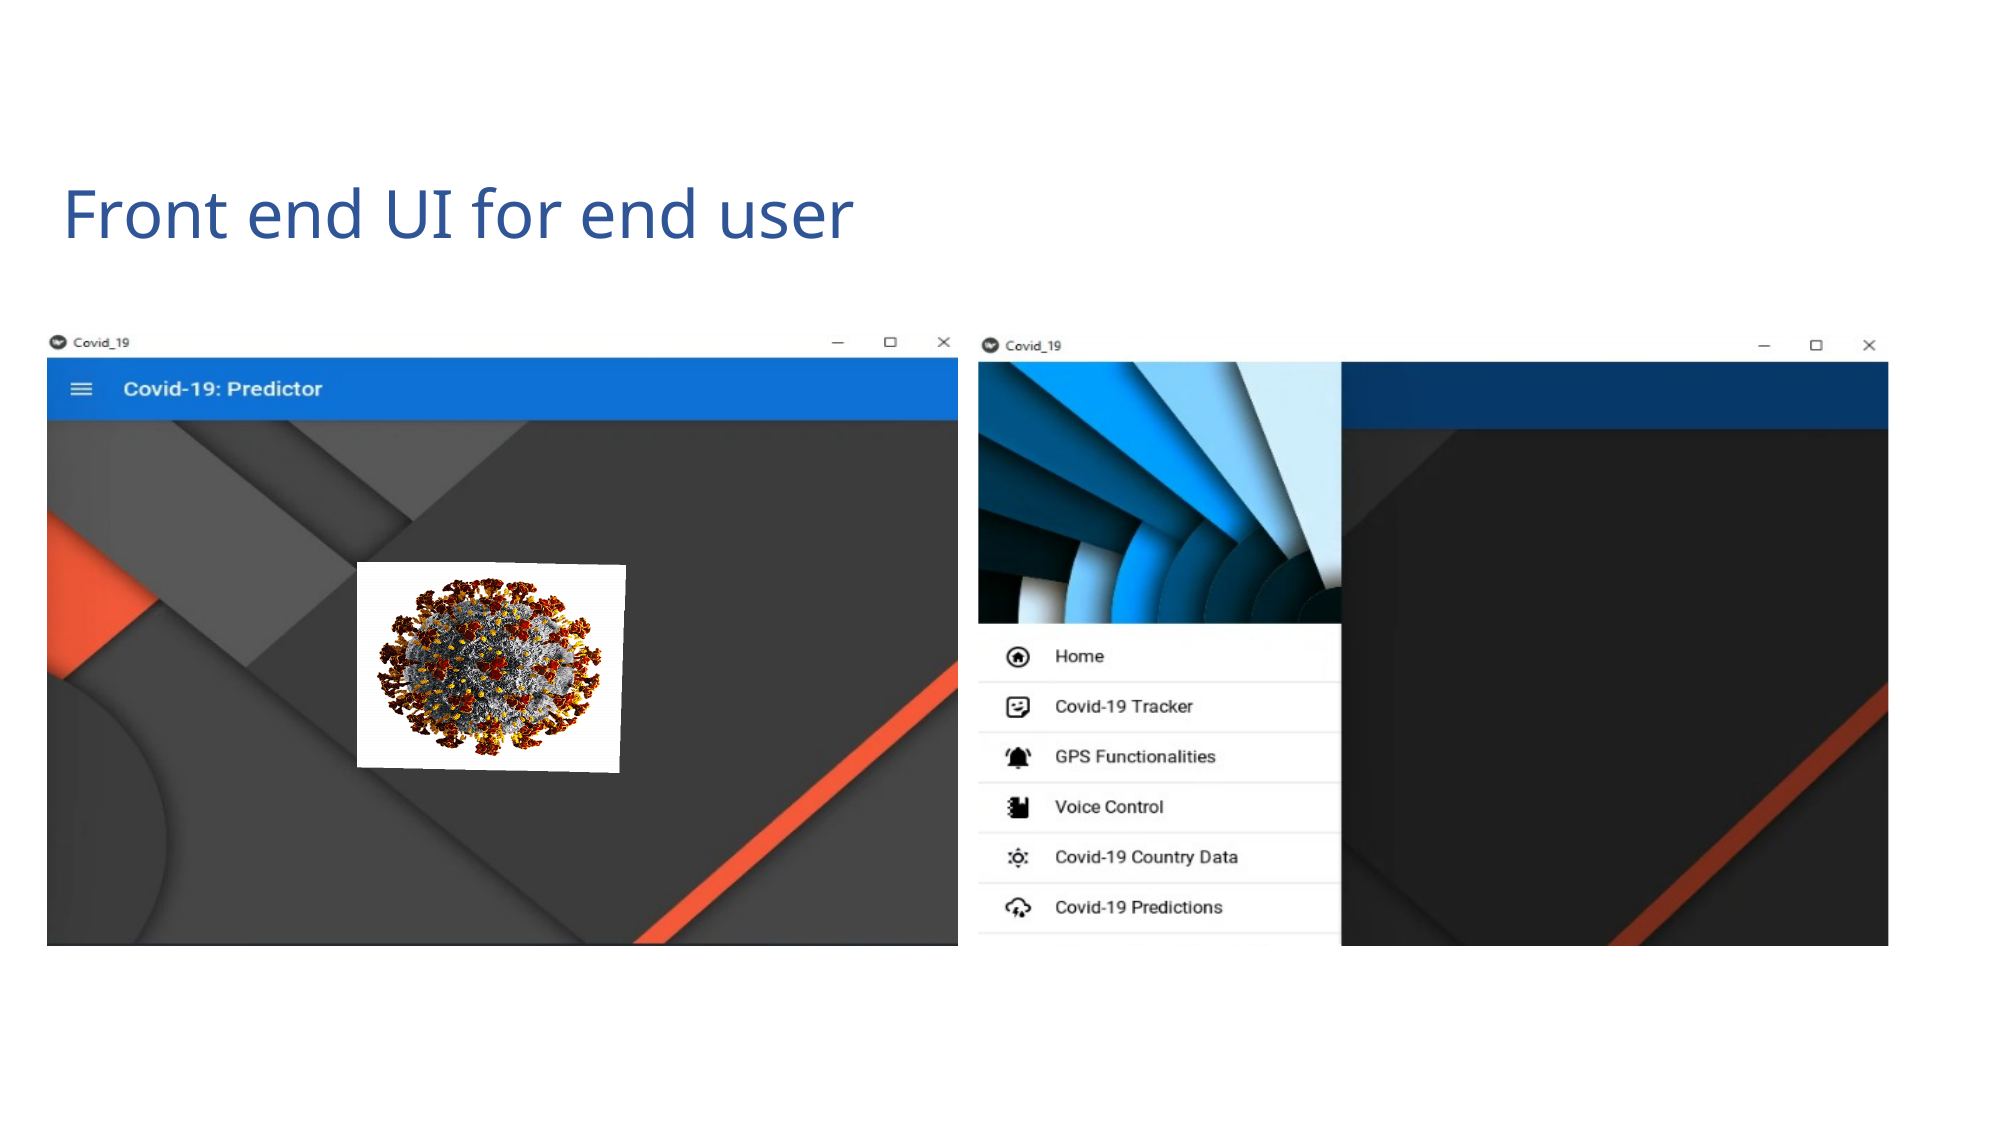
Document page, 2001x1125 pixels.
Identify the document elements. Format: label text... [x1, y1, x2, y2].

picture [1079, 419, 1086, 427]
picture [1091, 427, 1102, 437]
picture [1164, 485, 1179, 497]
picture [47, 334, 958, 946]
picture [978, 334, 1889, 946]
text_box Front end UI for end user [47, 164, 905, 259]
picture [1048, 490, 1056, 496]
picture [1180, 500, 1190, 509]
